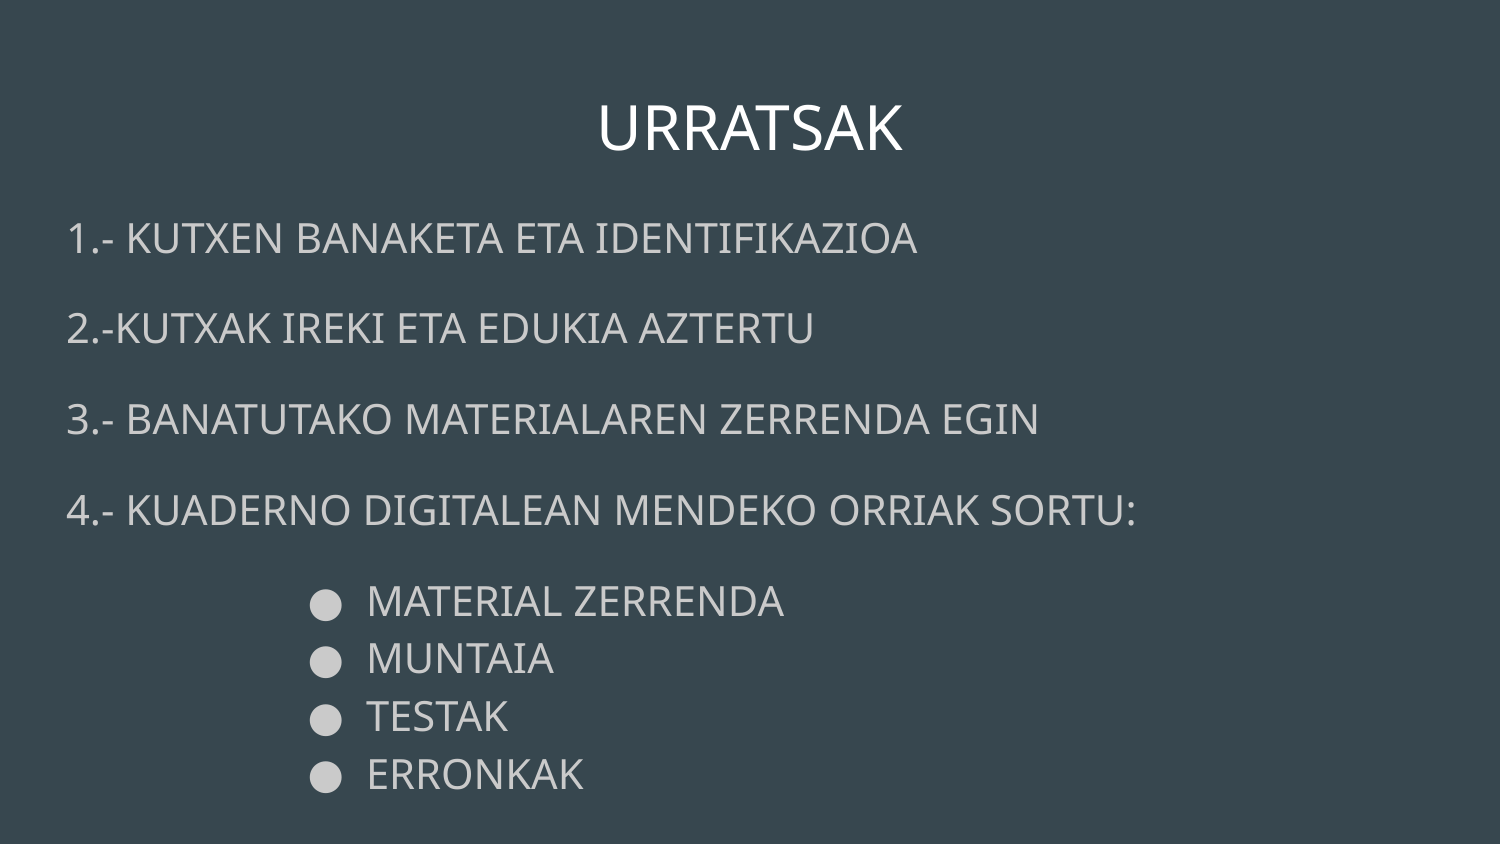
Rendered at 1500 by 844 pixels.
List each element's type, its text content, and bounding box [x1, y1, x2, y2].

title URRATSAK [0, 72, 1500, 167]
list 1.- KUTXEN BANAKETA ETA IDENTIFIKAZIOA 2.-KUTXAK IREKI ETA EDUKIA AZTERTU 3.- BANATUTAKO MATERIALAREN ZERRENDA EGIN 4.- KUADERNO DIGITALEAN MENDEKO ORRIAK SORTU: MATERIAL ZERRENDA MUNTAIA TESTAK ERRONKAK [51, 189, 1449, 819]
